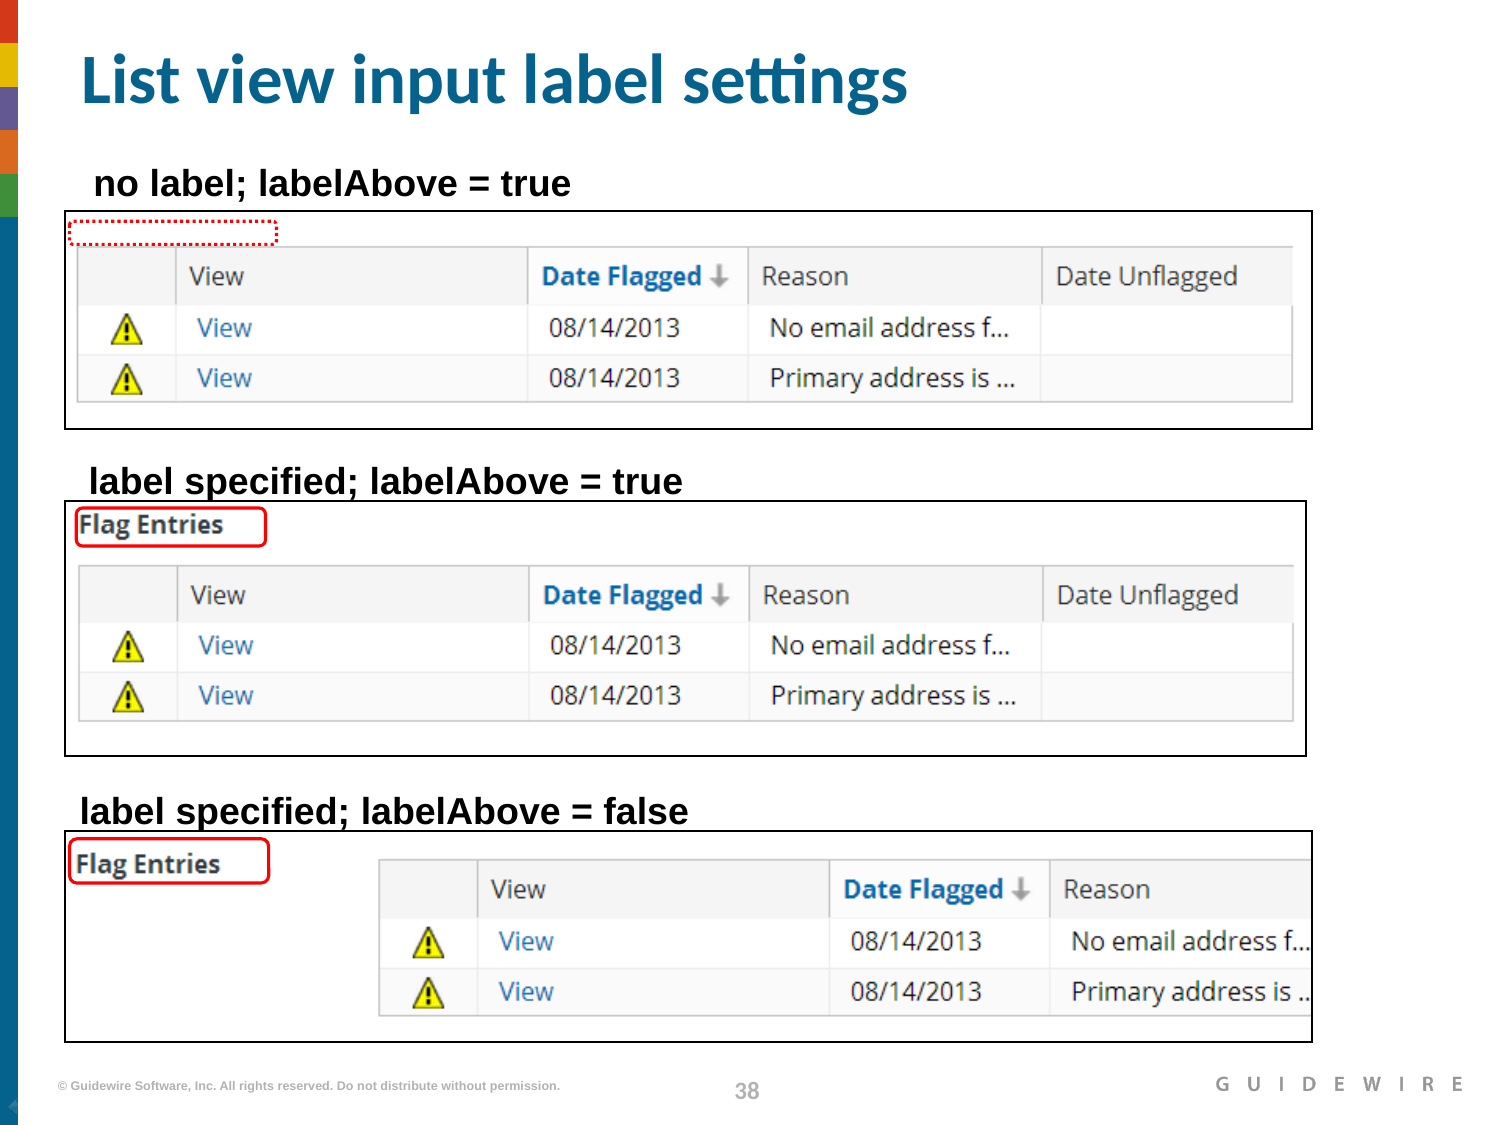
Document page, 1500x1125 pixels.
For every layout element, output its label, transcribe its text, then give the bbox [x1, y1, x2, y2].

picture [65, 831, 1312, 1042]
text_box no label; labelAbove = true [93, 158, 719, 204]
picture [65, 501, 1306, 756]
picture [10, 1101, 18, 1111]
text_box label specified; labelAbove = true [88, 456, 715, 500]
text_box label specified; labelAbove = false [79, 786, 706, 830]
title List view input label settings [81, 19, 1446, 142]
picture [0, 0, 18, 216]
picture [1215, 1073, 1480, 1096]
picture [65, 211, 1312, 429]
